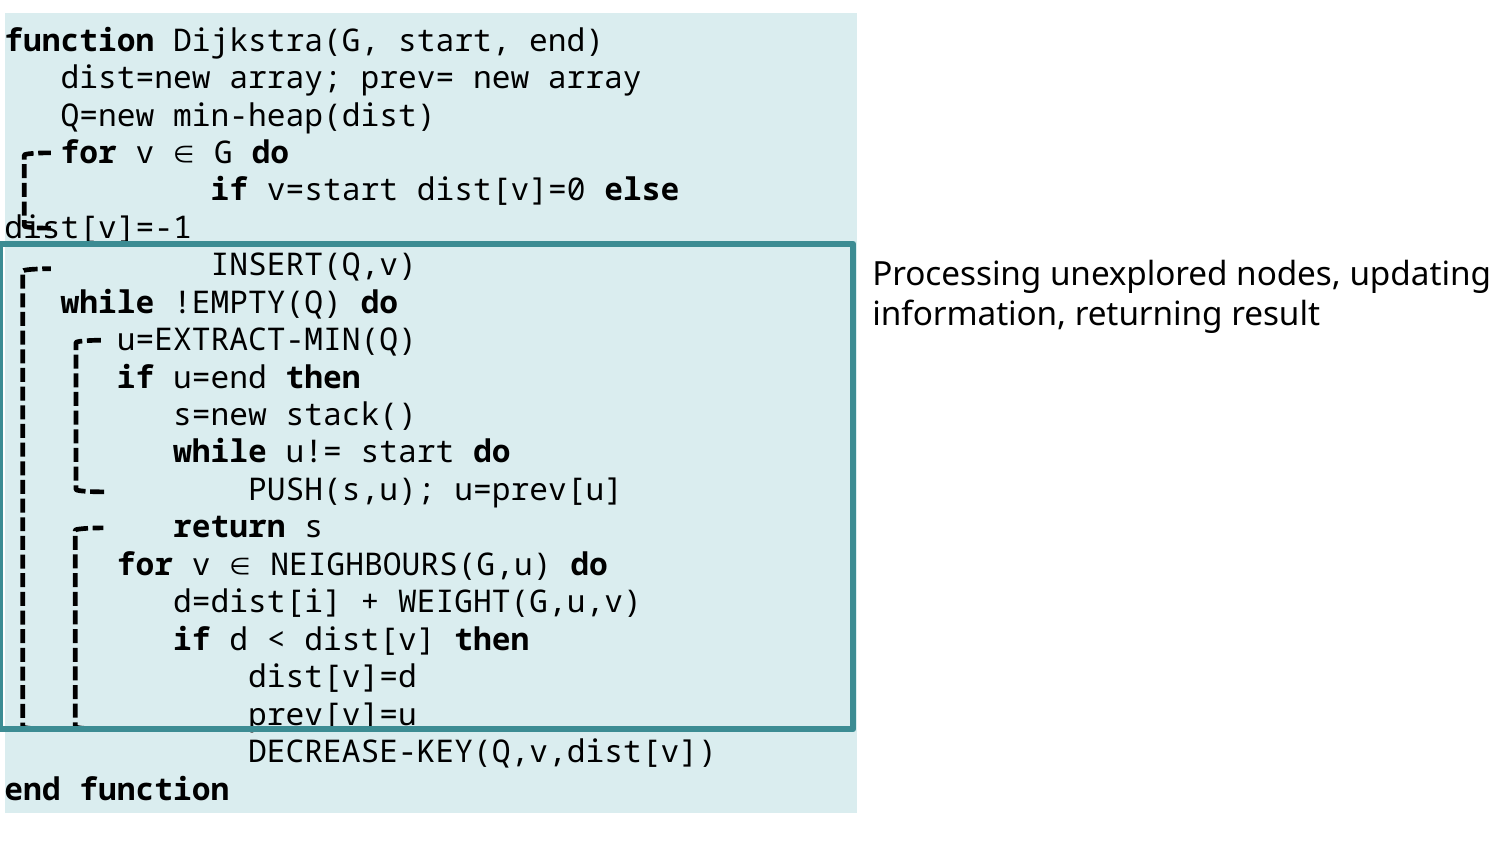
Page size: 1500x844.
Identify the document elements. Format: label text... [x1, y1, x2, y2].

text_box [24, 152, 51, 229]
text_box [0, 243, 854, 729]
text_box function Dijkstra(G, start, end) dist=new array; prev= new array Q=new min-heap(dist) for v  G do if v=start dist[v]=0 else dist[v]=-1 INSERT(Q,v) while !EMPTY(Q) do u=EXTRACT-MIN(Q) if u=end then s=new stack() while u!= start do PUSH(s,u); u=prev[u] return s for v  NEIGHBOURS(G,u) do d=dist[i] + WEIGHT(G,u,v) if d < dist[v] then dist[v]=d prev[v]=u DECREASE-KEY(Q,v,dist[v]) end function [4, 12, 858, 814]
text_box Processing unexplored nodes, updating information, returning result [857, 244, 1500, 340]
